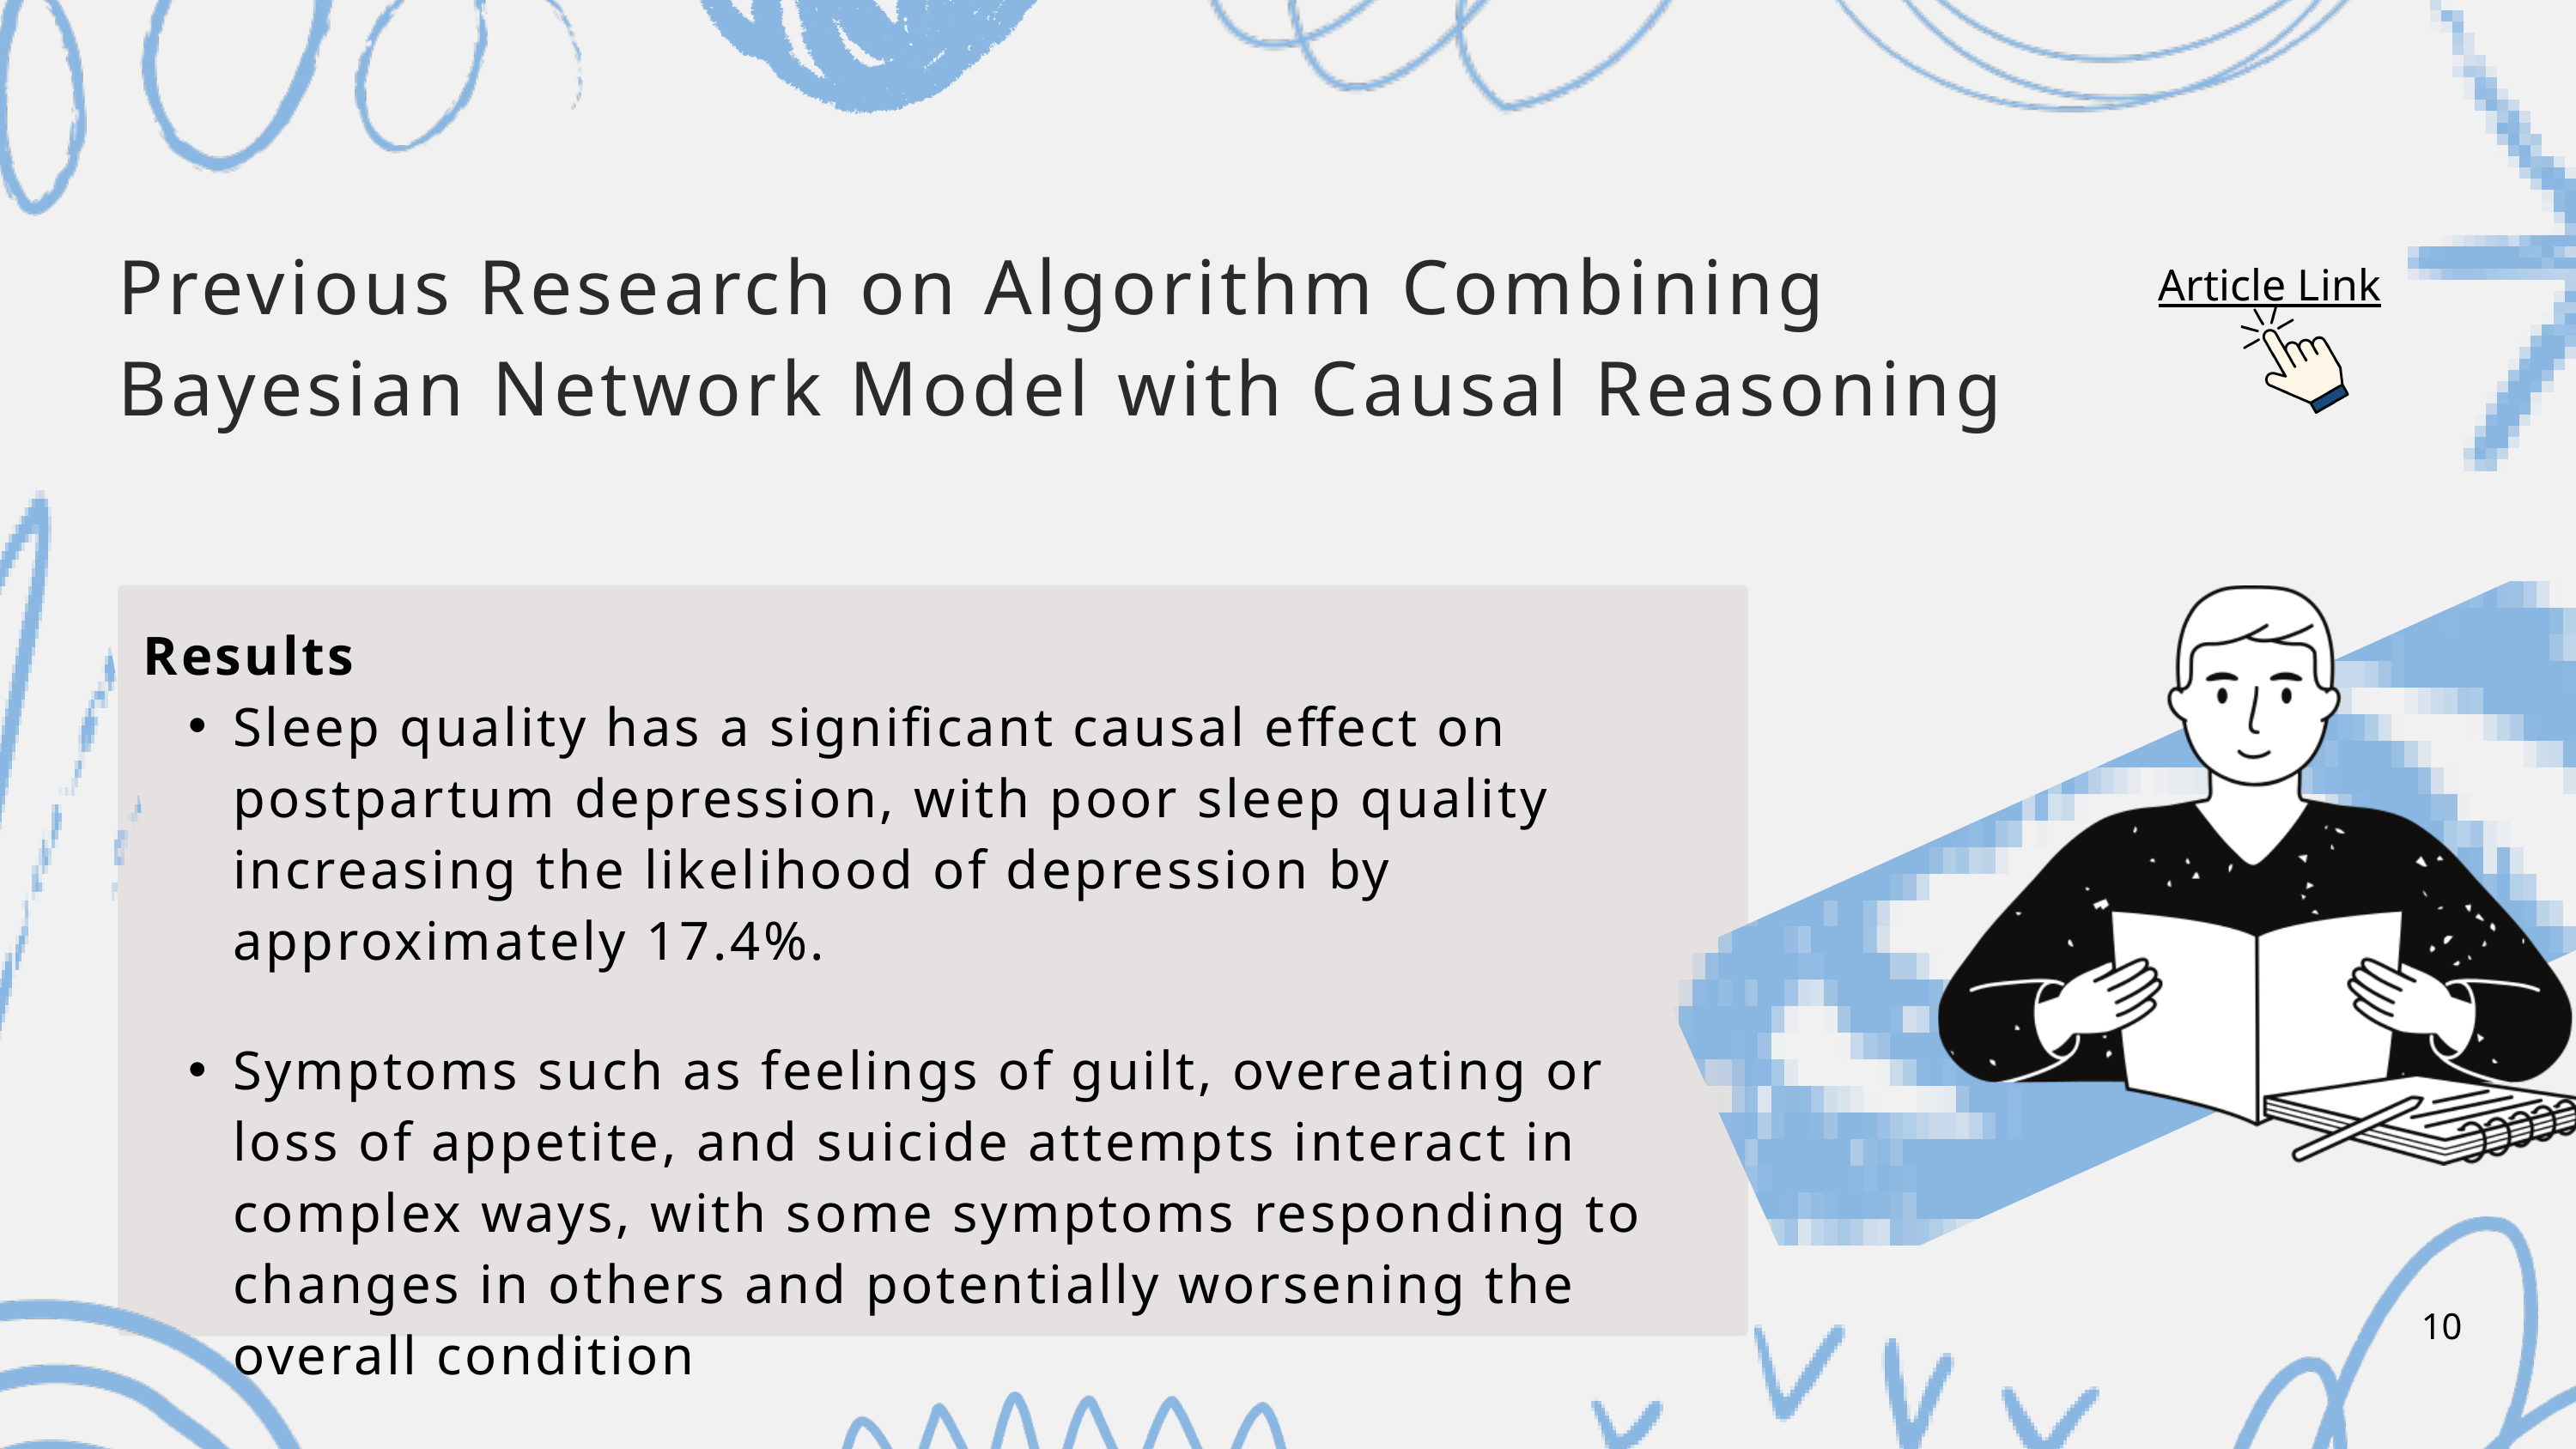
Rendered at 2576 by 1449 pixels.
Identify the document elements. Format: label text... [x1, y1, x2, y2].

text_box [2408, 0, 2576, 471]
text_box Previous Research on Algorithm Combining Bayesian Network Model with Causal Reasoning [118, 227, 2105, 432]
text_box [1803, 0, 2408, 116]
text_box [684, 0, 1092, 115]
text_box [1591, 1325, 2166, 1449]
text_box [2158, 254, 2432, 414]
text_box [1652, 529, 2576, 1299]
text_box Results Sleep quality has a significant causal effect on postpartum depression, with poor sleep quality increasing the likelihood of depression by approximately 17.4%. Symptoms such as feelings of guilt, overeating or loss of appetite, and suicide attempts interact in complex ways, with some symptoms responding to changes in others and potentially worsening the overall condition [362, 1346, 1591, 1385]
text_box [2213, 1306, 2576, 1449]
text_box [0, 333, 112, 1046]
text_box [1092, 0, 1830, 115]
text_box [0, 1270, 362, 1449]
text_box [117, 585, 1749, 1337]
text_box [0, 0, 583, 216]
text_box [823, 1391, 1288, 1449]
